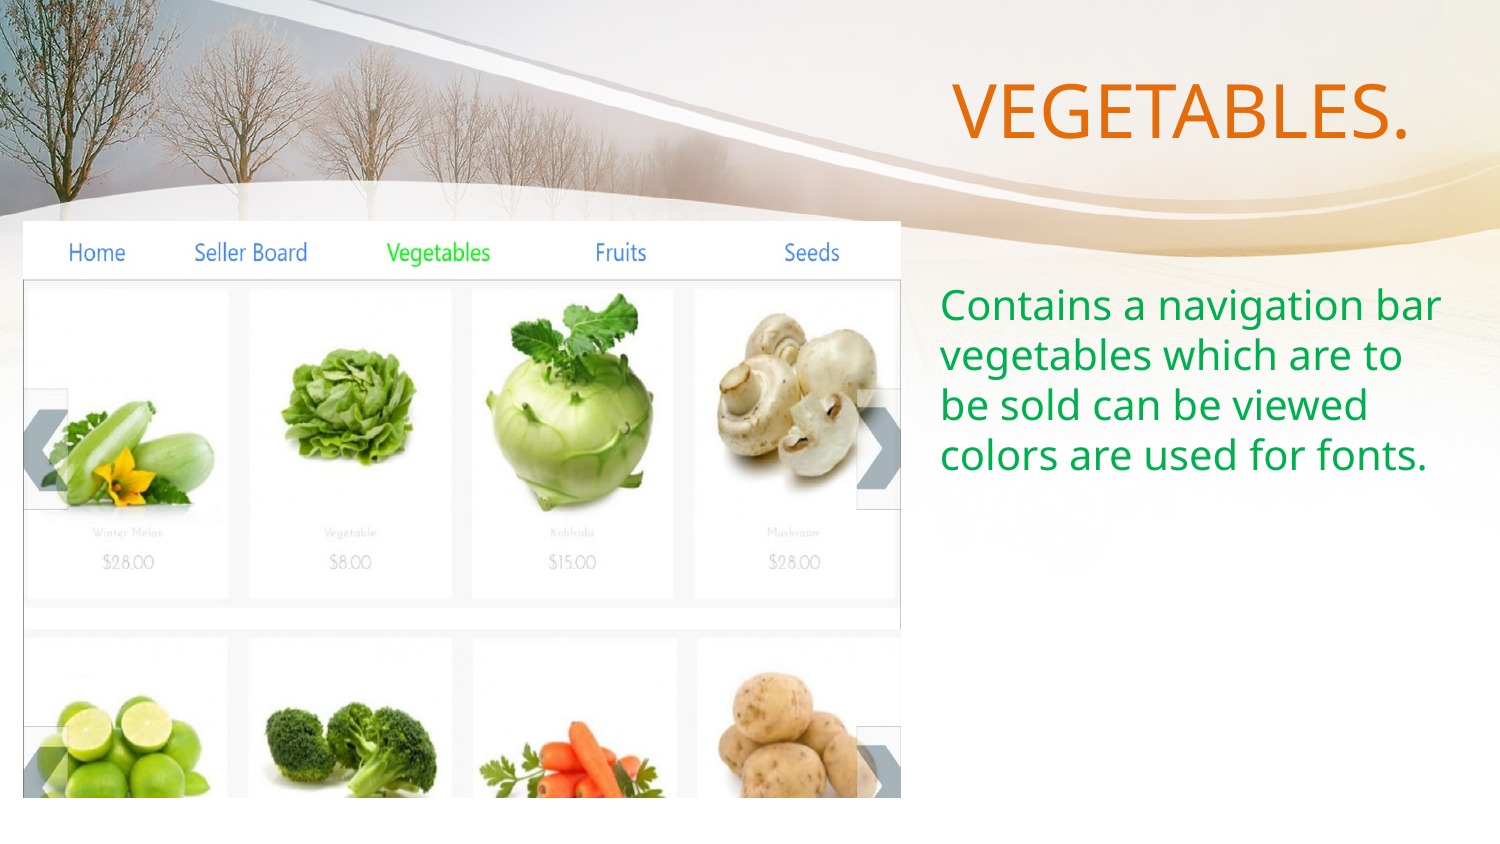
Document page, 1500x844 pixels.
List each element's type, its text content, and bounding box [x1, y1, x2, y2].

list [23, 221, 901, 798]
text_box Contains a navigation bar vegetables which are to be sold can be viewed colors are used for fonts. [925, 271, 1477, 487]
picture [0, 0, 1500, 844]
title VEGETABLES. [73, 46, 1427, 172]
